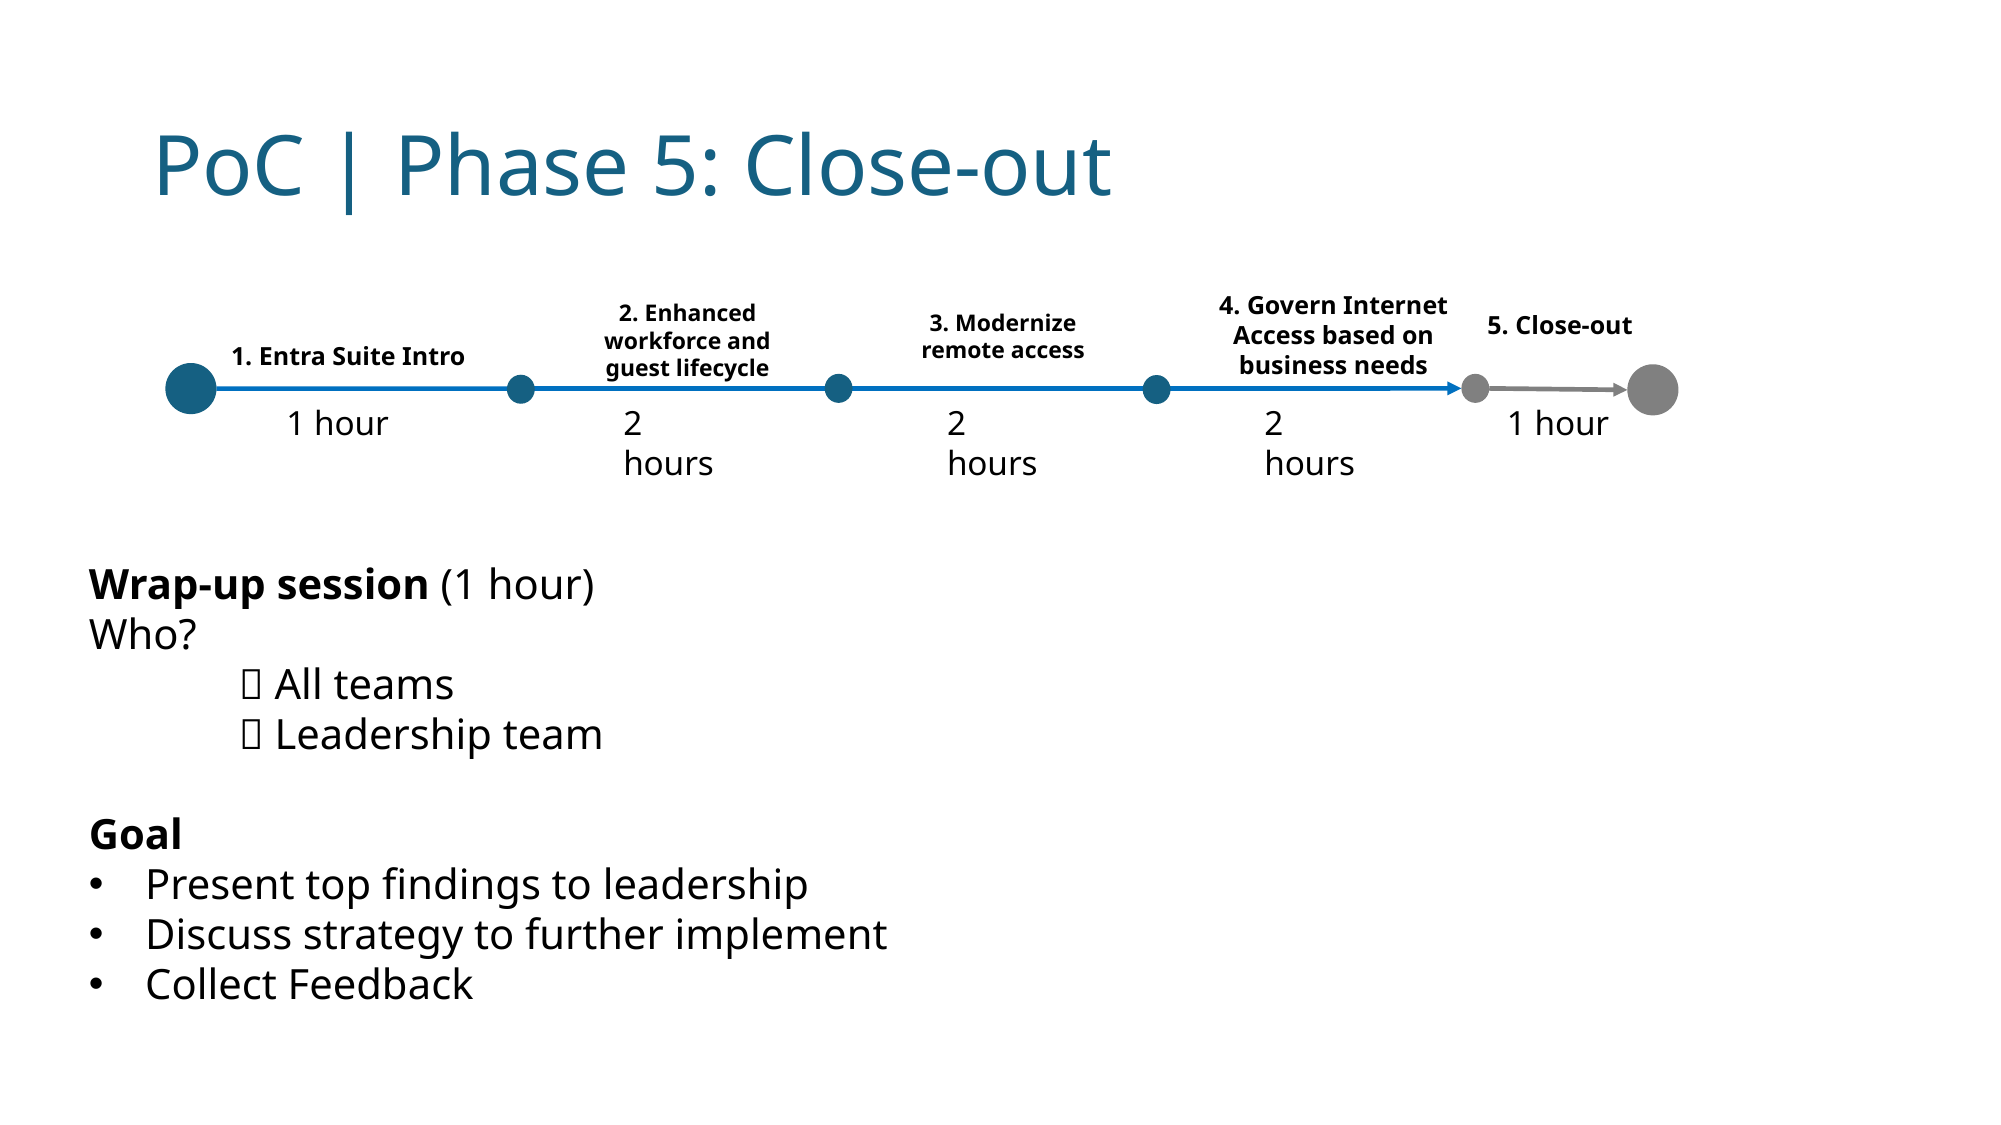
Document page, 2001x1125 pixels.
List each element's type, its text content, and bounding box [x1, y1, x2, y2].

text_box 2 hours [608, 394, 751, 490]
text_box 1. Entra Suite Intro [216, 333, 481, 378]
text_box [1460, 372, 1491, 404]
text_box [506, 373, 536, 387]
text_box [823, 372, 854, 387]
text_box 1 hour [1492, 394, 1634, 450]
text_box 2 hours [1249, 394, 1391, 490]
text_box [1141, 390, 1172, 406]
text_box 2 hours [932, 394, 1074, 490]
text_box 5. Close-out [1472, 302, 1649, 347]
text_box [164, 361, 218, 416]
text_box 1 hour [271, 394, 414, 450]
text_box 4. Govern Internet Access based on business needs [1198, 282, 1470, 388]
text_box 2. Enhanced workforce and guest lifecycle [554, 291, 821, 387]
text_box [1626, 363, 1680, 417]
title PoC | Phase 5: Close-out [137, 59, 1863, 278]
text_box [505, 390, 536, 405]
text_box [1141, 373, 1172, 387]
text_box Wrap-up session (1 hour) Who?  All teams  Leadership team Goal Present top findings to leadership Discuss strategy to further implement Collect Feedback [88, 557, 1753, 1058]
text_box 3. Modernize remote access [872, 301, 1134, 371]
text_box [823, 390, 854, 404]
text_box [1488, 387, 1628, 391]
